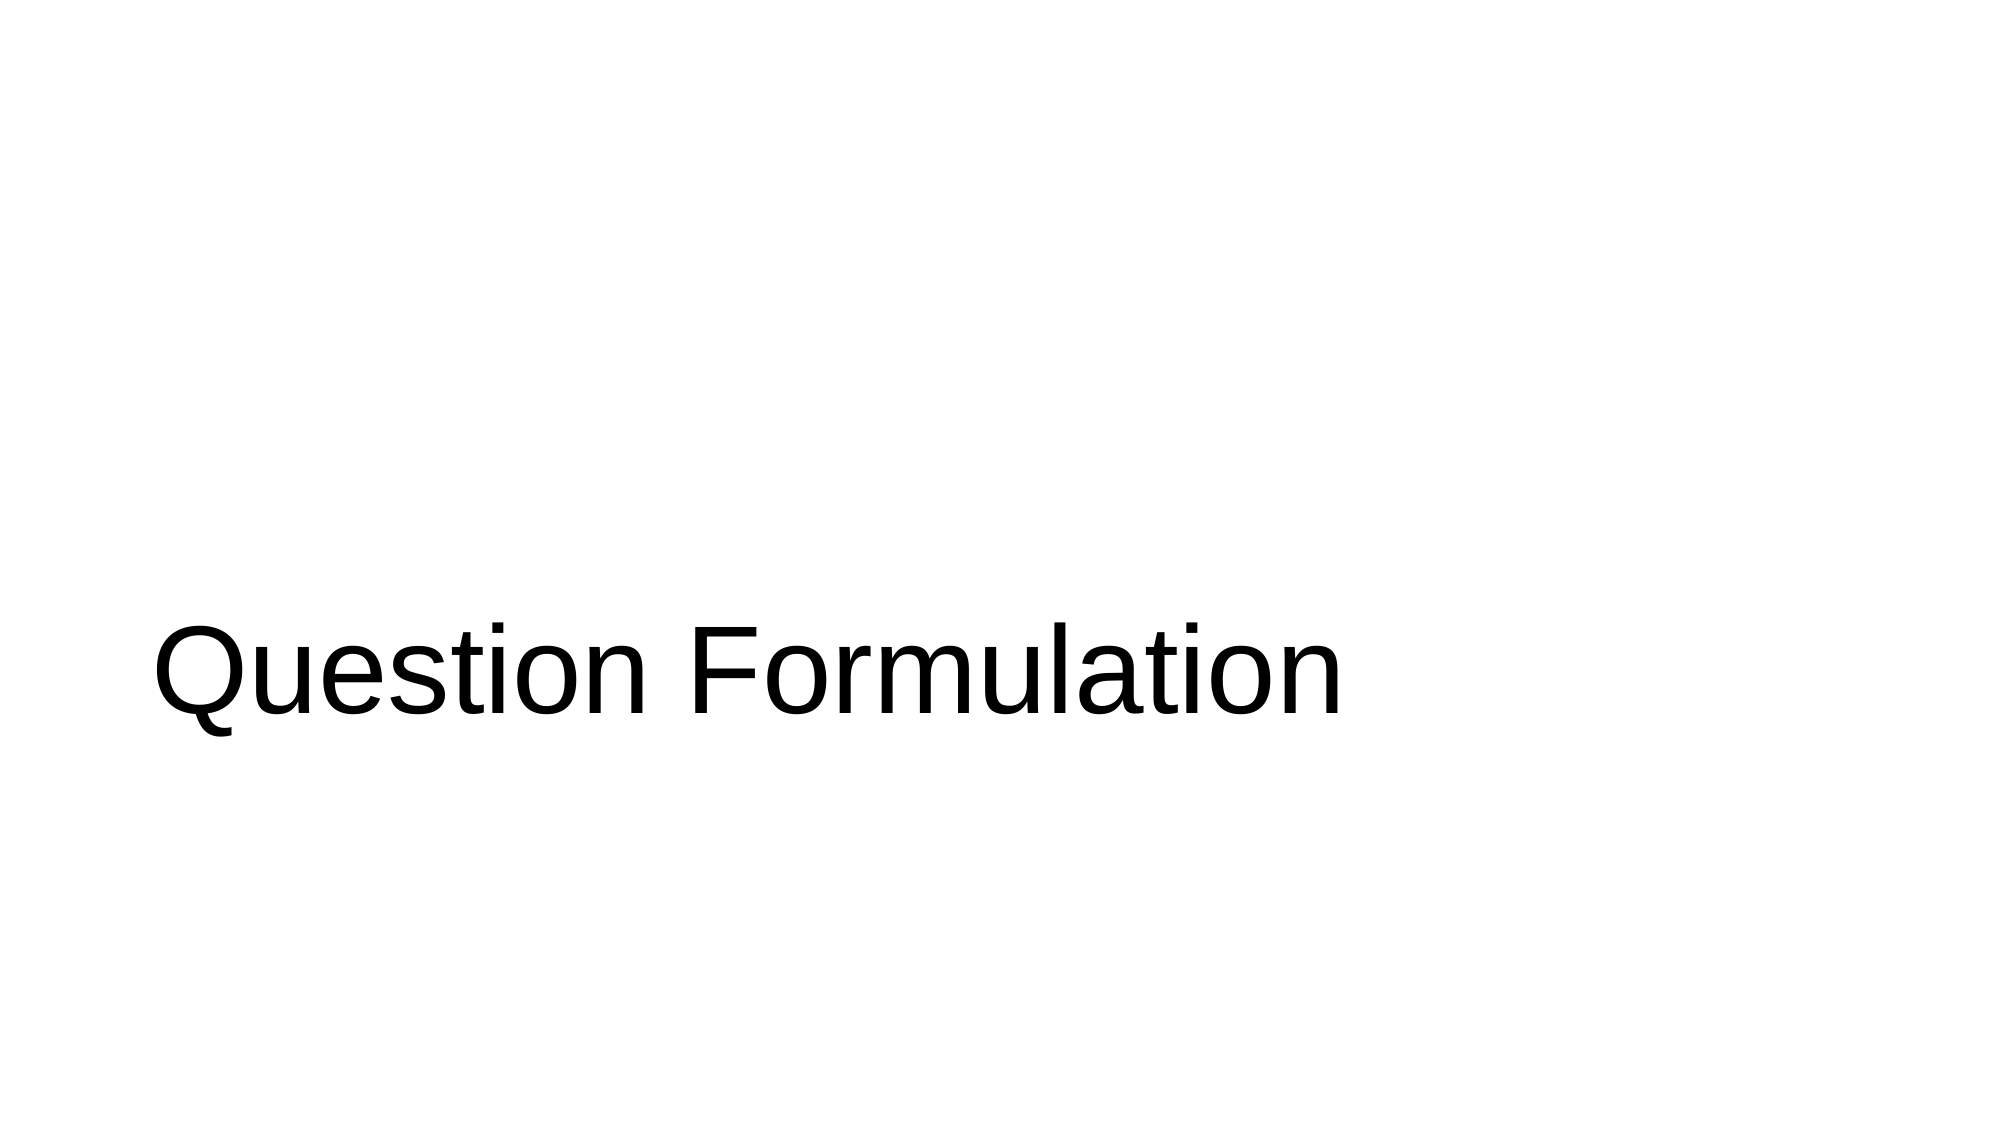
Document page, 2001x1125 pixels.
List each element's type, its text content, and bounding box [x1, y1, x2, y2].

title Question Formulation [136, 280, 1862, 749]
